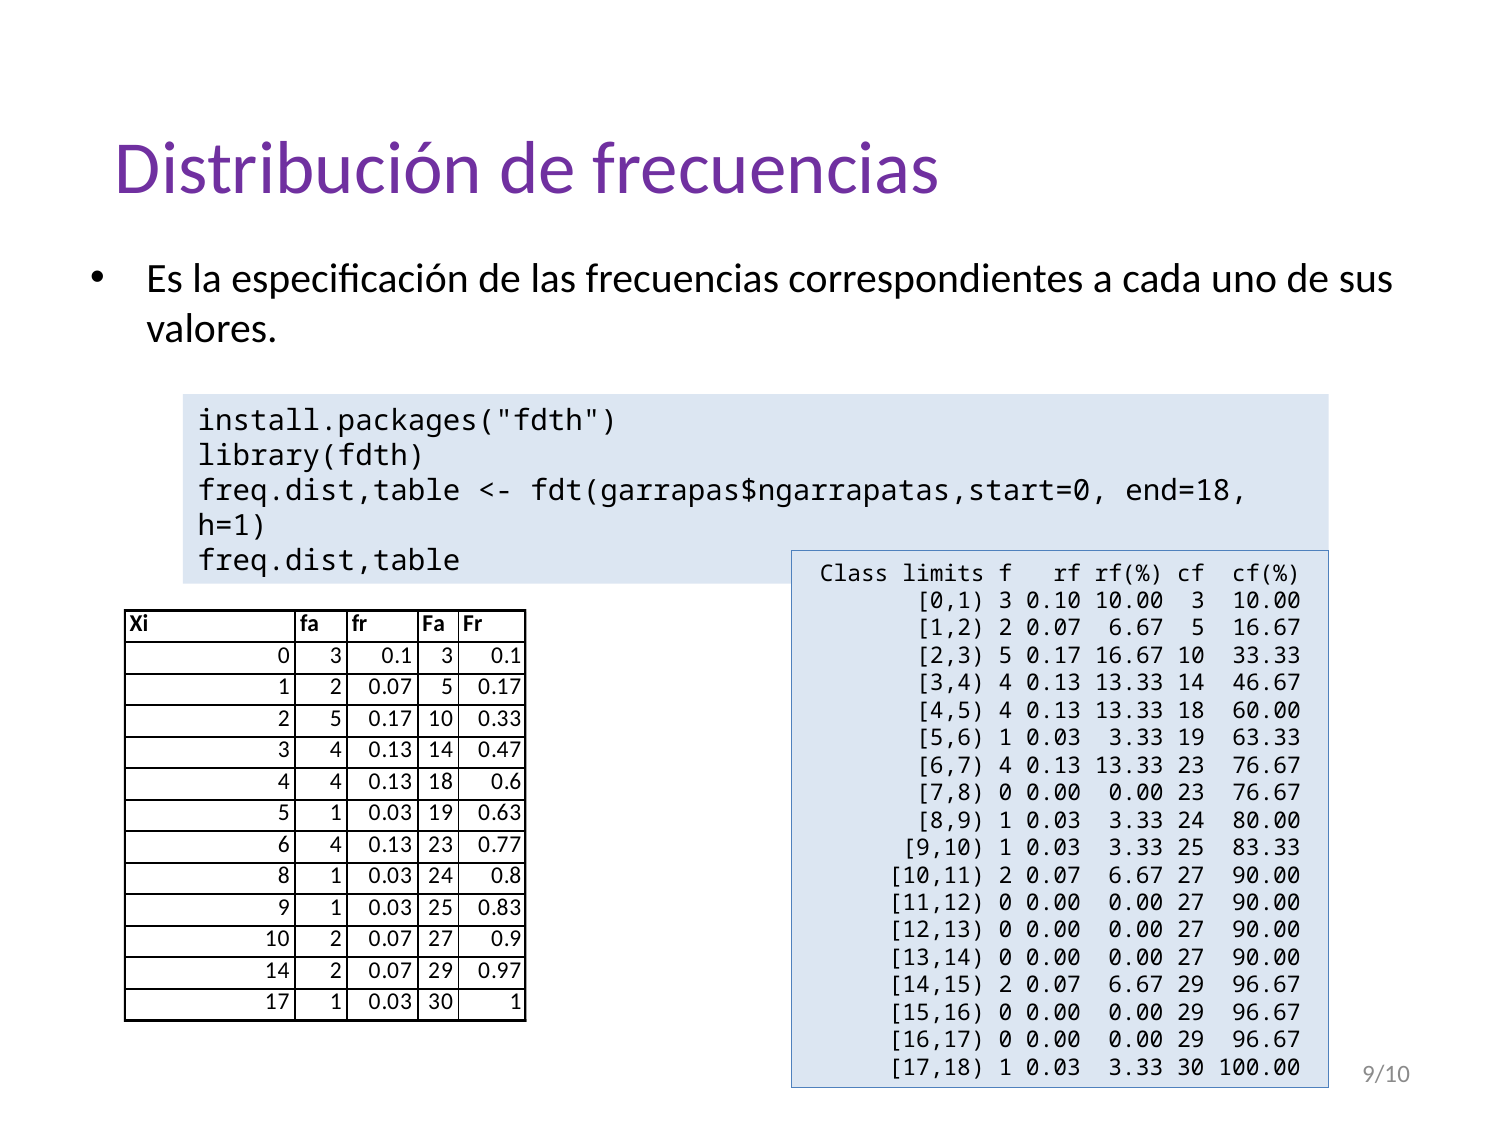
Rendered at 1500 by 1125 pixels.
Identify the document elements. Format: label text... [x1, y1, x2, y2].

text_box Class limits f rf rf(%) cf cf(%) [0,1) 3 0.10 10.00 3 10.00 [1,2) 2 0.07 6.67 5 16.67 [2,3) 5 0.17 16.67 10 33.33 [3,4) 4 0.13 13.33 14 46.67 [4,5) 4 0.13 13.33 18 60.00 [5,6) 1 0.03 3.33 19 63.33 [6,7) 4 0.13 13.33 23 76.67 [7,8) 0 0.00 0.00 23 76.67 [8,9) 1 0.03 3.33 24 80.00 [9,10) 1 0.03 3.33 25 83.33 [10,11) 2 0.07 6.67 27 90.00 [11,12) 0 0.00 0.00 27 90.00 [12,13) 0 0.00 0.00 27 90.00 [13,14) 0 0.00 0.00 27 90.00 [14,15) 2 0.07 6.67 29 96.67 [15,16) 0 0.00 0.00 29 96.67 [16,17) 0 0.00 0.00 29 96.67 [17,18) 1 0.03 3.33 30 100.00 [791, 550, 1329, 1088]
list Es la especificación de las frecuencias correspondientes a cada uno de sus valores. [75, 243, 1425, 986]
picture [123, 609, 529, 1024]
text_box install.packages("fdth") library(fdth) freq.dist,table <- fdt(garrapas$ngarrapatas,start=0, end=18, h=1) freq.dist,table [182, 394, 1329, 584]
text_box Distribución de frecuencias [99, 70, 1450, 258]
slide_number 9/10 [1074, 1042, 1425, 1103]
